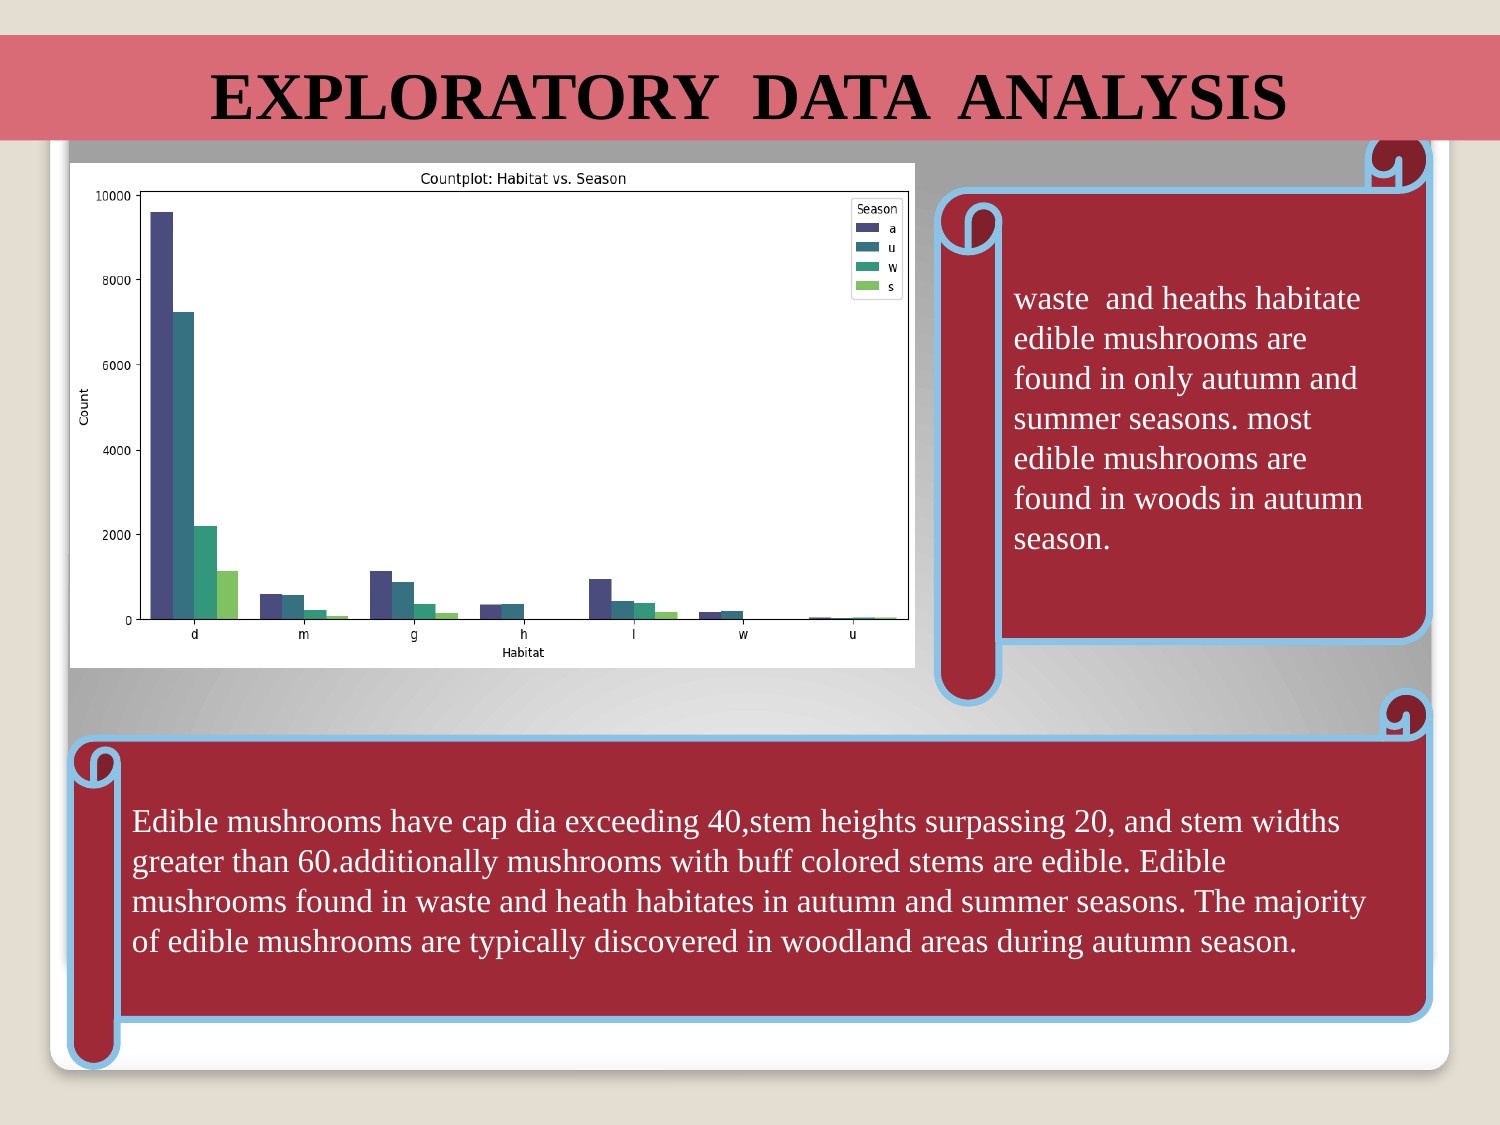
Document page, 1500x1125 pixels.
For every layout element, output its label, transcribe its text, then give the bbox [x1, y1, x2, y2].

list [70, 163, 915, 669]
text_box Edible mushrooms have cap dia exceeding 40,stem heights surpassing 20, and stem widths greater than 60.additionally mushrooms with buff colored stems are edible. Edible mushrooms found in waste and heath habitates in autumn and summer seasons. The majority of edible mushrooms are typically discovered in woodland areas during autumn season. [66, 687, 1434, 1070]
text_box waste and heaths habitate edible mushrooms are found in only autumn and summer seasons. most edible mushrooms are found in woods in autumn season. [933, 141, 1434, 707]
text_box EXPLORATORY DATA ANALYSIS [0, 35, 1500, 141]
